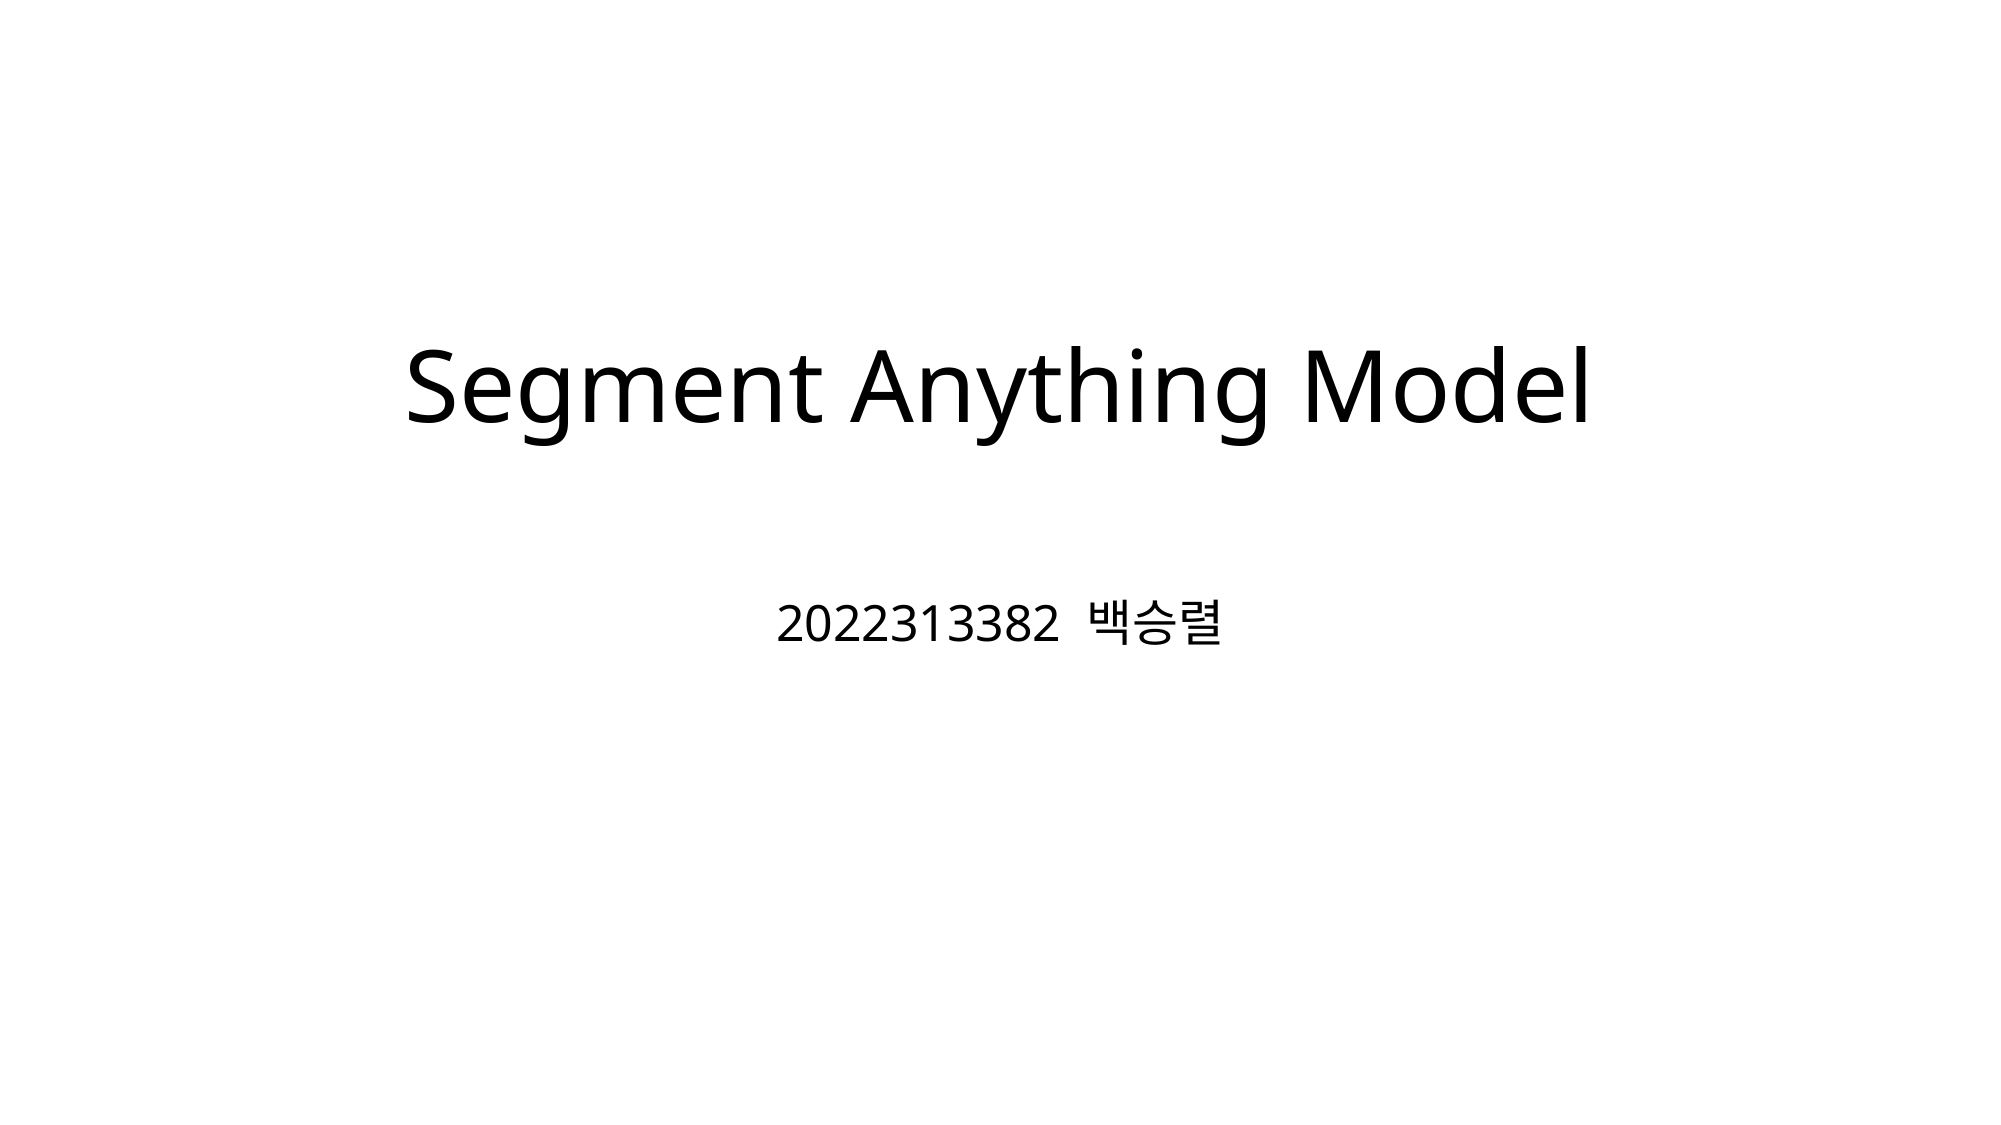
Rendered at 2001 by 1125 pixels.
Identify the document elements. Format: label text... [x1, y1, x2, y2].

title Segment Anything Model [249, 262, 1750, 452]
subtitle 2022313382 백승렬 [249, 590, 1750, 863]
